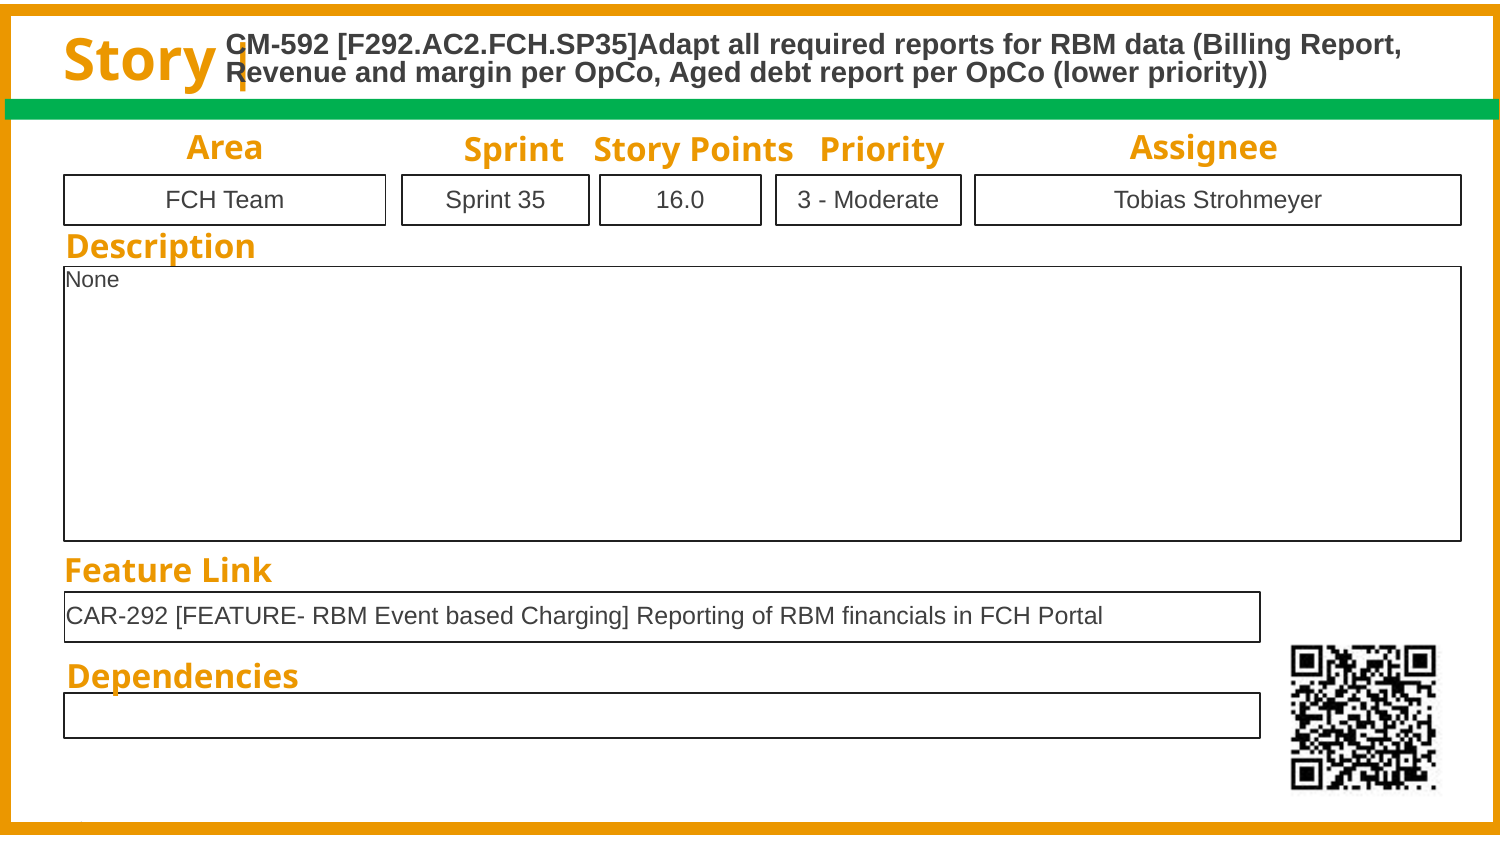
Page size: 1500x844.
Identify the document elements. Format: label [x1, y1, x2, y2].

picture [1274, 629, 1453, 808]
text_box [4, 121, 1500, 830]
text_box [1259, 591, 1467, 799]
text_box [4, 98, 1500, 121]
text_box [4, 9, 1500, 98]
